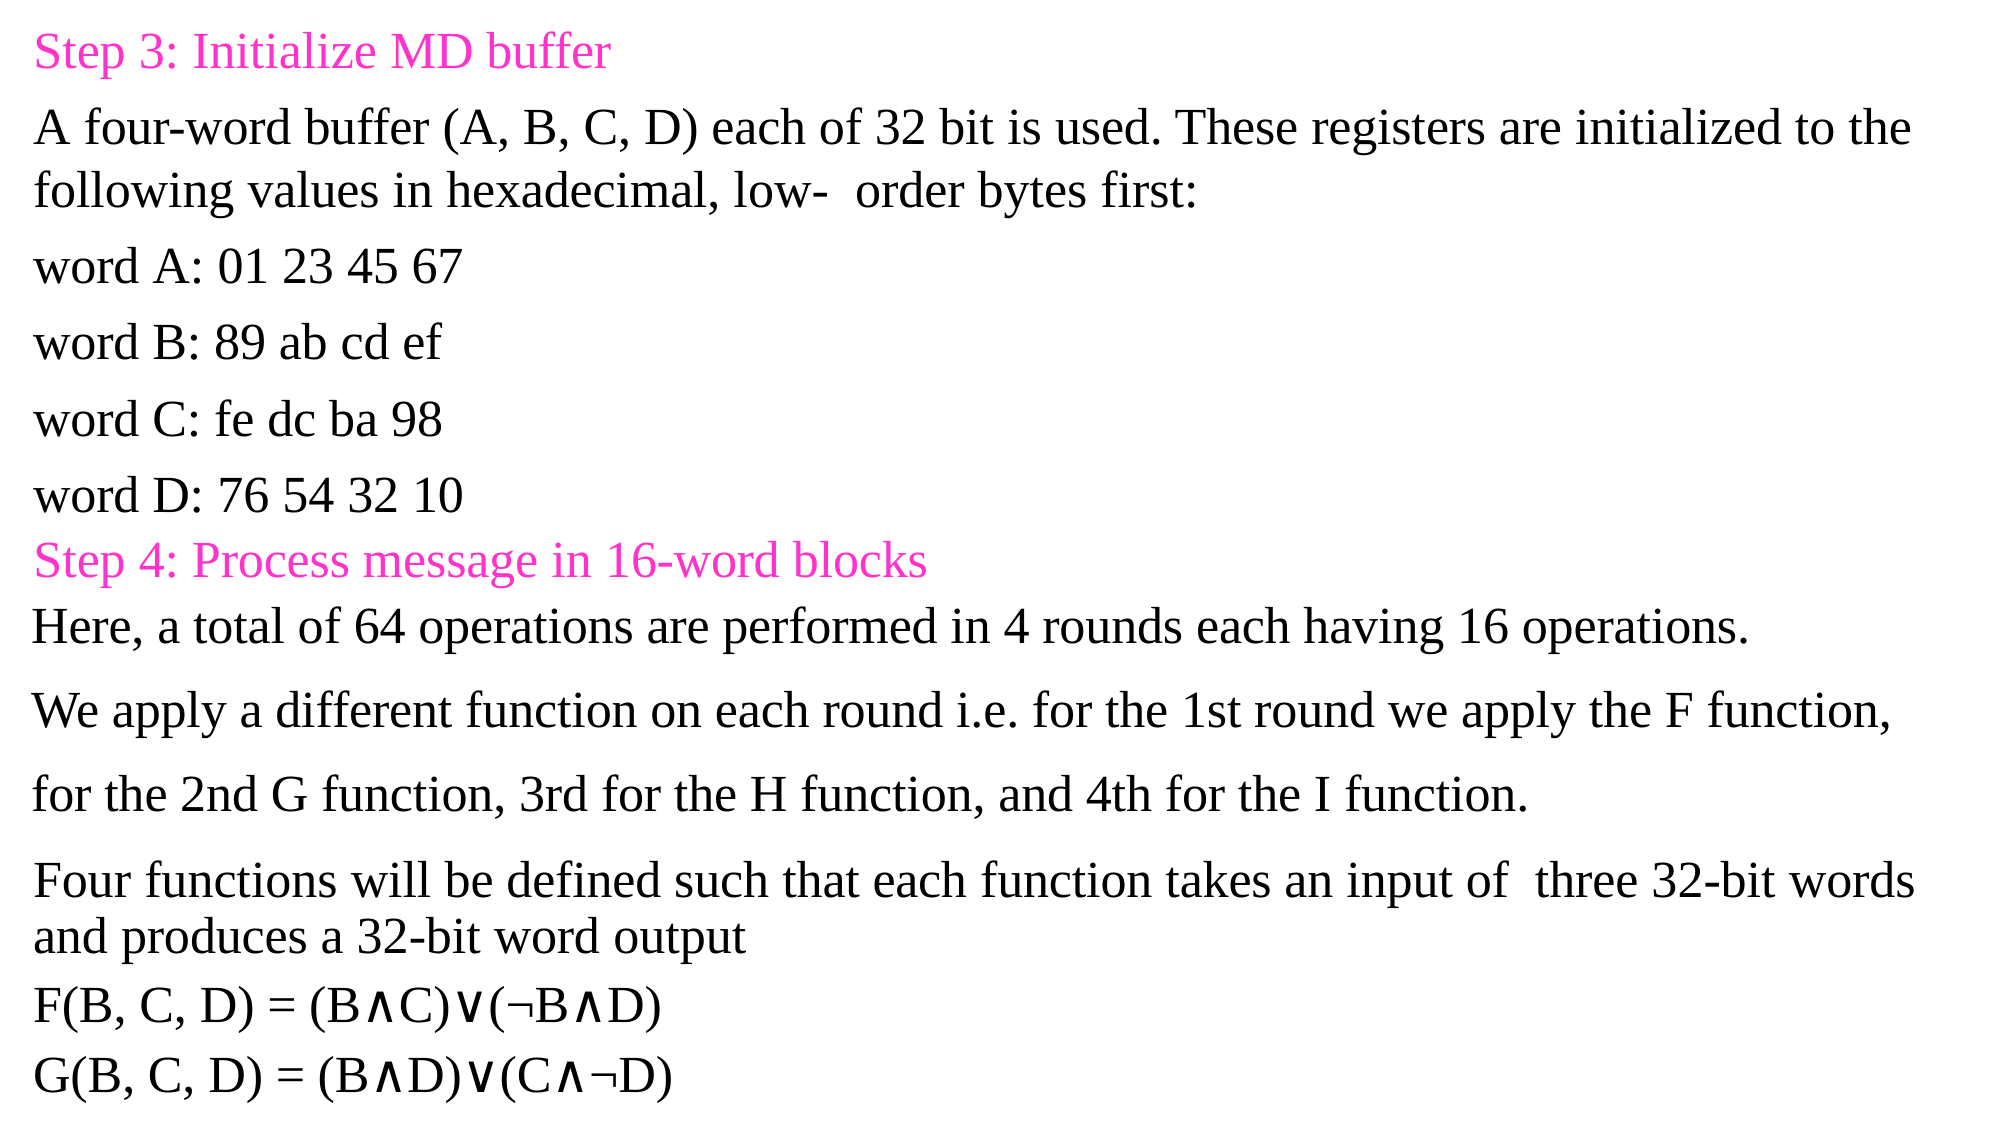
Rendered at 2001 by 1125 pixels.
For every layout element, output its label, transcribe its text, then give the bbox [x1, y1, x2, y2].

text_box Step 3: Initialize MD buffer A four-word buffer (A, B, C, D) each of 32 bit is used. These registers are initialized to the following values in hexadecimal, low- order bytes first: word A: 01 23 45 67 word B: 89 ab cd ef word C: fe dc ba 98 word D: 76 54 32 10 Step 4: Process message in 16-word blocks Here, a total of 64 operations are performed in 4 rounds each having 16 operations. We apply a different function on each round i.e. for the 1st round we apply the F function, for the 2nd G function, 3rd for the H function, and 4th for the I function. Four functions will be defined such that each function takes an input of three 32-bit words and produces a 32-bit word output F(B, C, D) = (B∧C)∨(¬B∧D) G(B, C, D) = (B∧D)∨(C∧¬D) H(B, C, D) =B⊕C⊕D I(B, C, D) = C⊕(B∨¬D) [31, 0, 1969, 1125]
